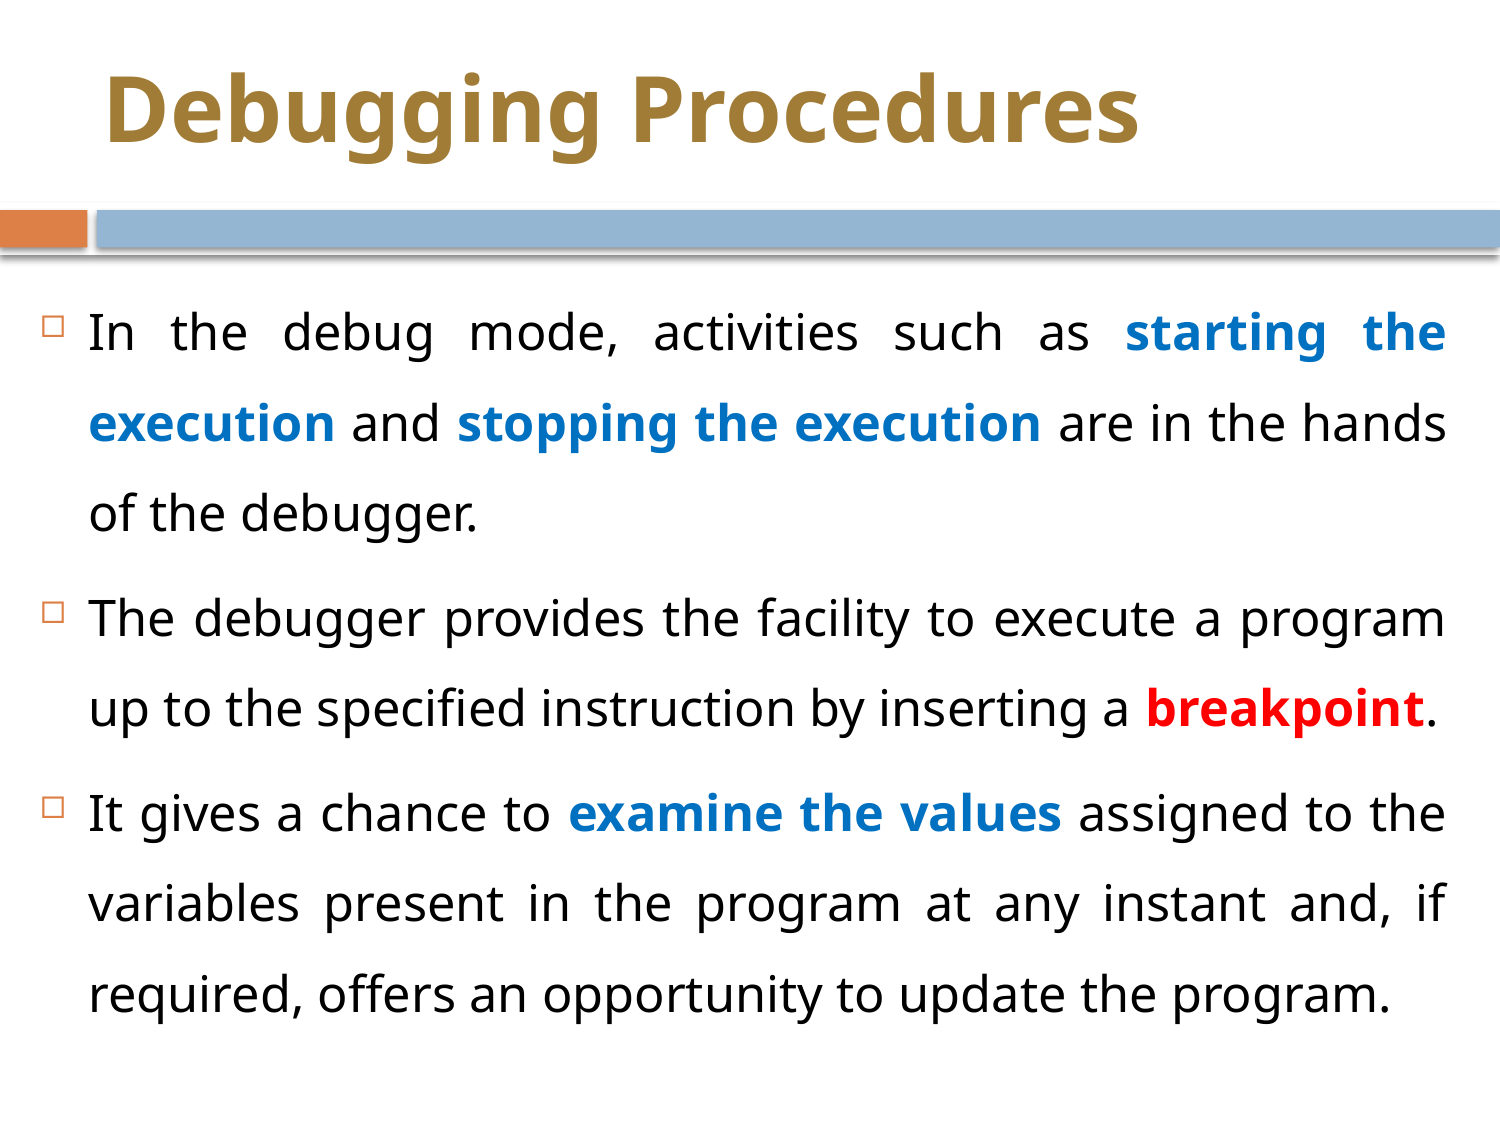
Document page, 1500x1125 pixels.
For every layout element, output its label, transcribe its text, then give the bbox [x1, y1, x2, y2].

list In the debug mode, activities such as starting the execution and stopping the execution are in the hands of the debugger. The debugger provides the facility to execute a program up to the specified instruction by inserting a breakpoint. It gives a chance to examine the values assigned to the variables present in the program at any instant and, if required, offers an opportunity to update the program. [24, 262, 1463, 1088]
text_box Debugging Procedures [87, 24, 1487, 188]
